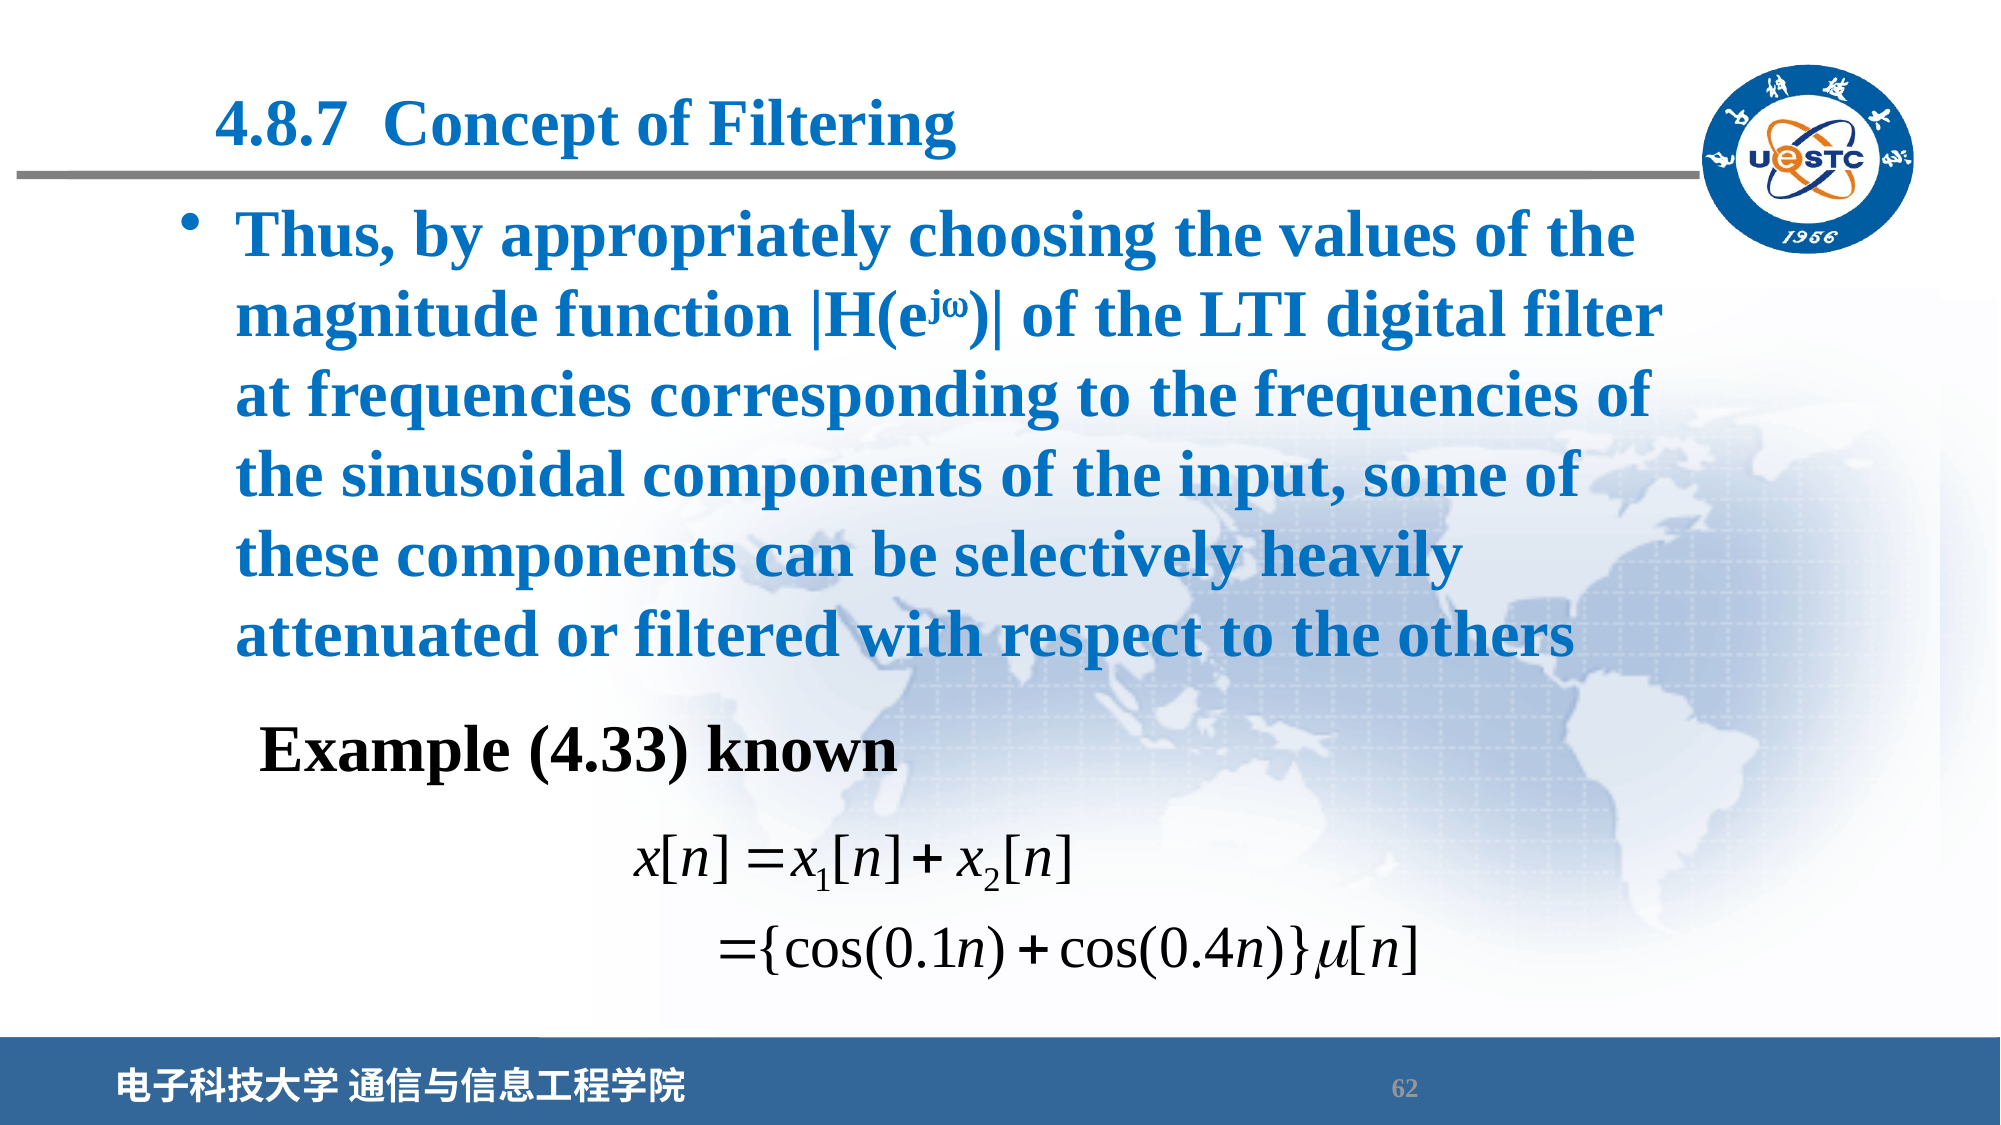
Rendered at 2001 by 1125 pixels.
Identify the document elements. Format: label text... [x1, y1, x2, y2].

text_box Example (4.33) known [244, 697, 1037, 793]
list Thus, by appropriately choosing the values of the magnitude function |H(ej)| of the LTI digital filter at frequencies corresponding to the frequencies of the sinusoidal components of the input, some of these components can be selectively heavily attenuated or filtered with respect to the others [164, 182, 1723, 858]
picture [1723, 213, 1968, 263]
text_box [622, 815, 1512, 997]
picture [483, 287, 1997, 1037]
text_box 4.8.7 Concept of Filtering [199, 24, 2000, 213]
